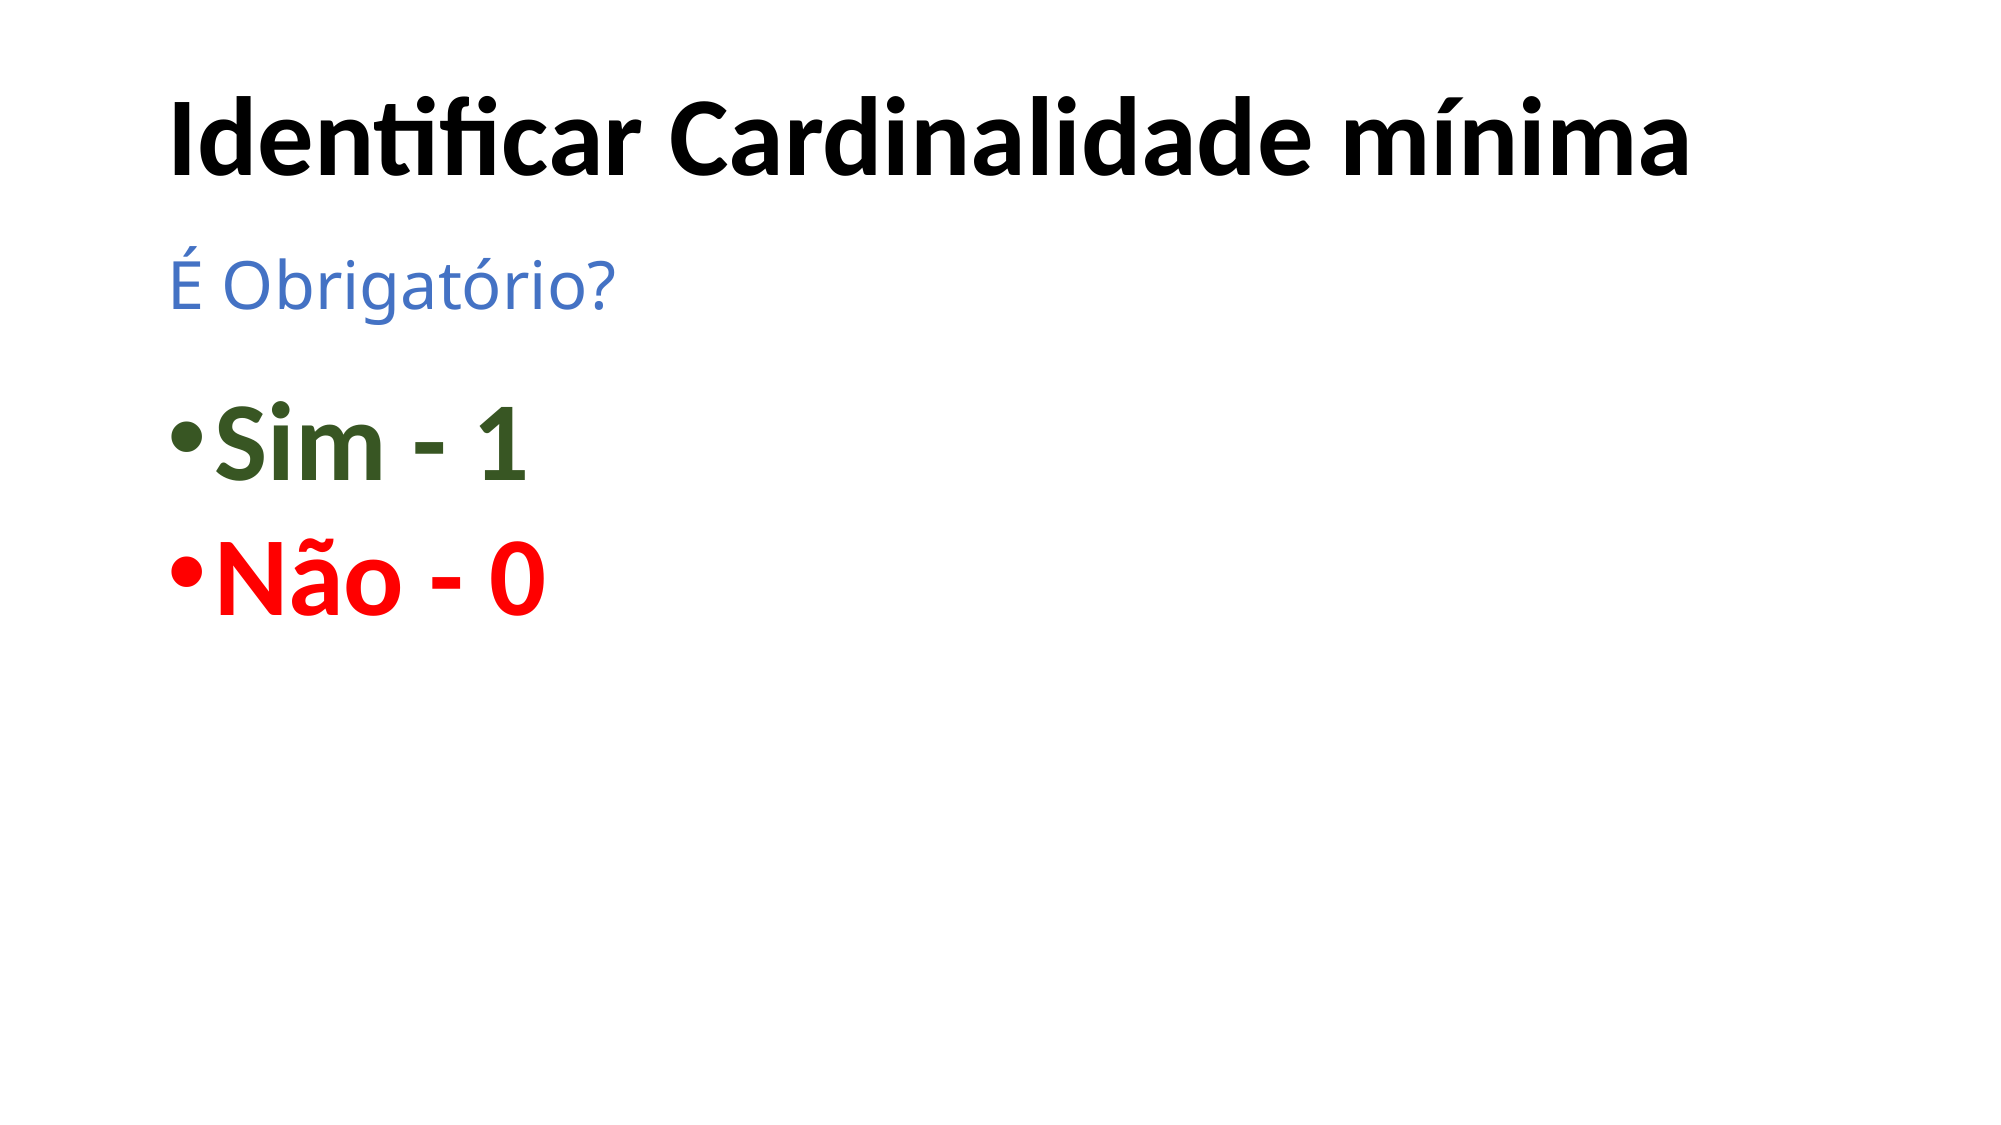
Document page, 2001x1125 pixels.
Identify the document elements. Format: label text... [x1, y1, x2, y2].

text_box Identificar Cardinalidade mínima É Obrigatório? Sim - 1 Não - 0 [152, 56, 1710, 691]
